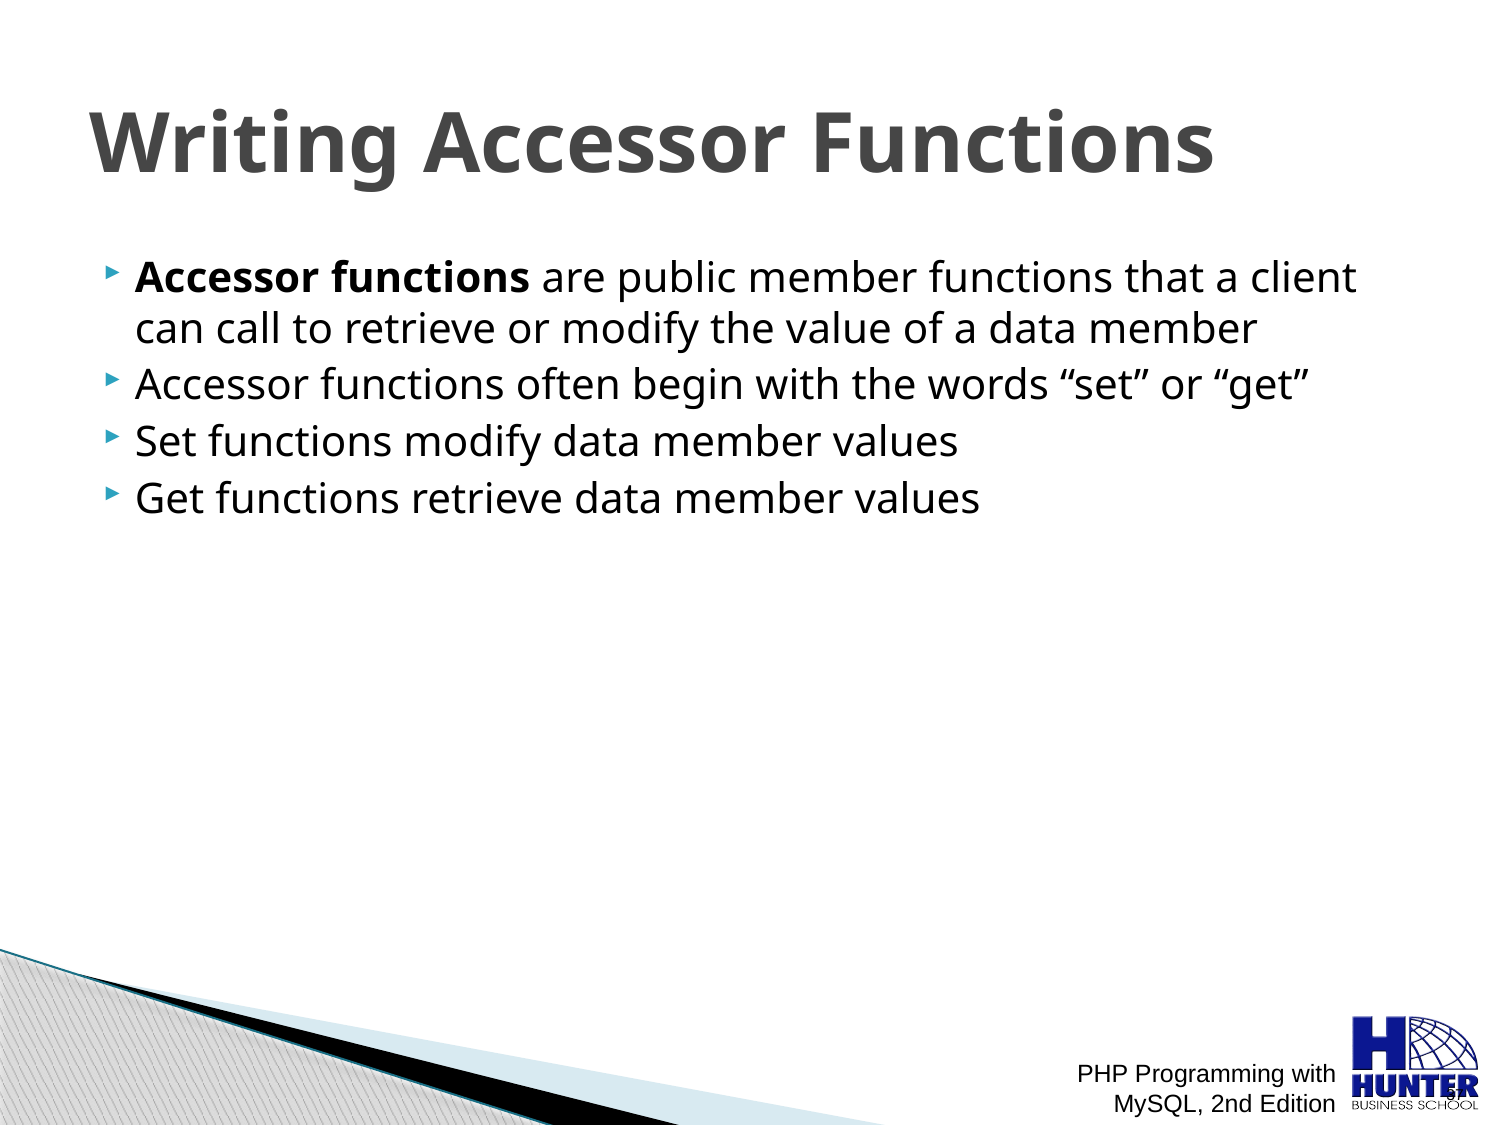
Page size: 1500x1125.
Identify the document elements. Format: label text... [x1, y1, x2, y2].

slide_number 37 [1418, 1051, 1479, 1112]
list Accessor functions are public member functions that a client can call to retrieve or modify the value of a data member Accessor functions often begin with the words “set” or “get” Set functions modify data member values Get functions retrieve data member values [75, 243, 1425, 986]
picture [1352, 1016, 1479, 1111]
title Writing Accessor Functions [75, 45, 1425, 233]
footer PHP Programming with MySQL, 2nd Edition [1043, 1038, 1352, 1125]
